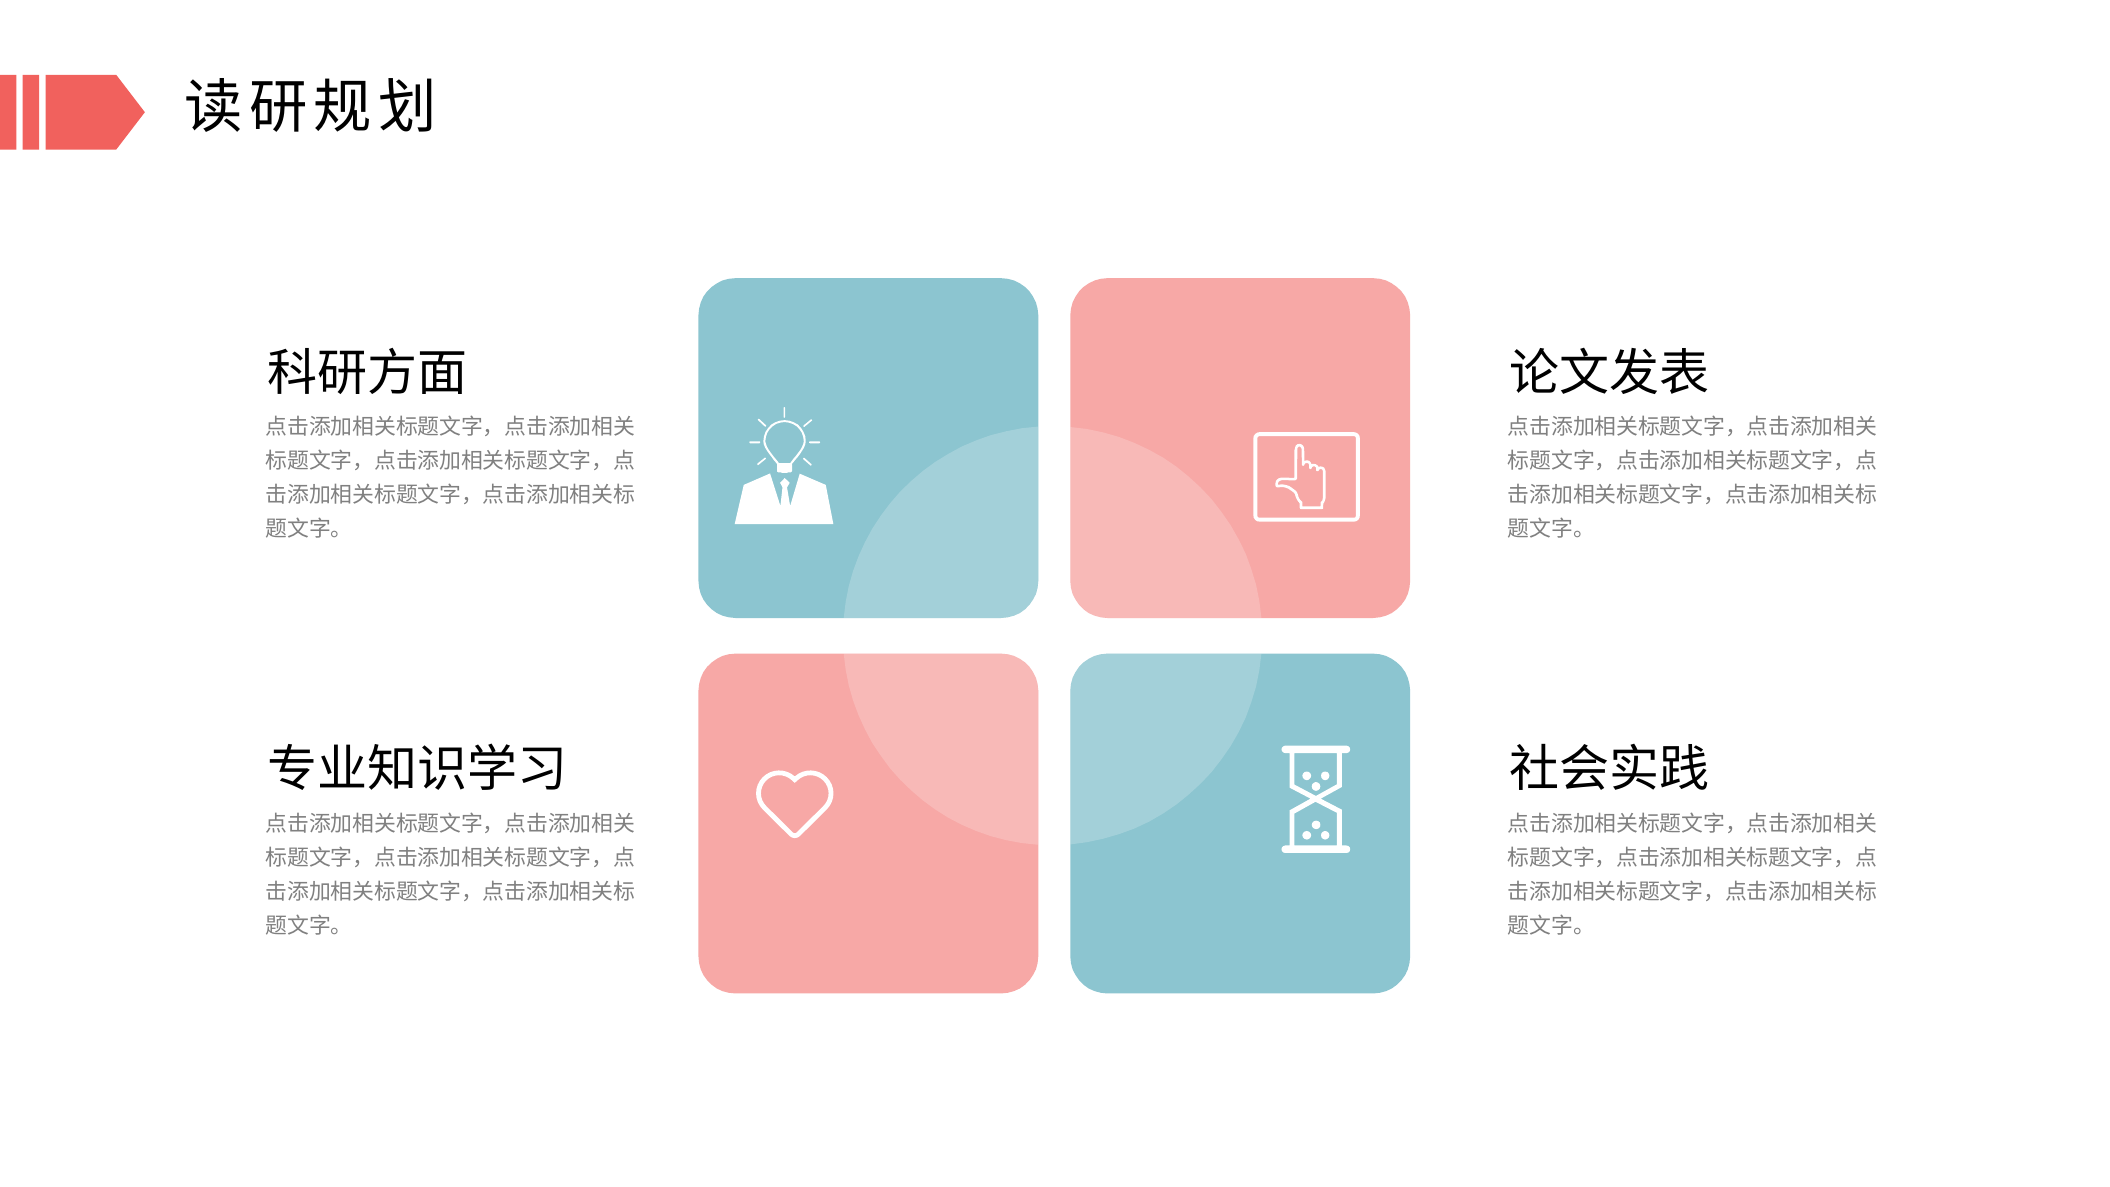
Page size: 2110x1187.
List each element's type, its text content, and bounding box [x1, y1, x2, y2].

text_box 科研方面 [252, 314, 482, 408]
text_box 点击添加相关标题文字，点击添加相关标题文字，点击添加相关标题文字，点击添加相关标题文字，点击添加相关标题文字。 [250, 397, 655, 549]
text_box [1253, 432, 1360, 522]
text_box 论文发表 [1494, 314, 1725, 408]
text_box 点击添加相关标题文字，点击添加相关标题文字，点击添加相关标题文字，点击添加相关标题文字，点击添加相关标题文字。 [250, 794, 655, 946]
text_box 点击添加相关标题文字，点击添加相关标题文字，点击添加相关标题文字，点击添加相关标题文字，点击添加相关标题文字。 [1493, 794, 1897, 946]
text_box [44, 73, 147, 151]
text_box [698, 278, 1411, 994]
text_box 社会实践 [1494, 711, 1725, 805]
text_box 点击添加相关标题文字，点击添加相关标题文字，点击添加相关标题文字，点击添加相关标题文字，点击添加相关标题文字。 [1493, 397, 1897, 549]
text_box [1281, 745, 1351, 853]
text_box [0, 74, 17, 151]
text_box 读研规划 [170, 70, 724, 158]
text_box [734, 406, 834, 525]
text_box [22, 74, 40, 151]
text_box 专业知识学习 [252, 711, 583, 805]
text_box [843, 426, 1262, 845]
